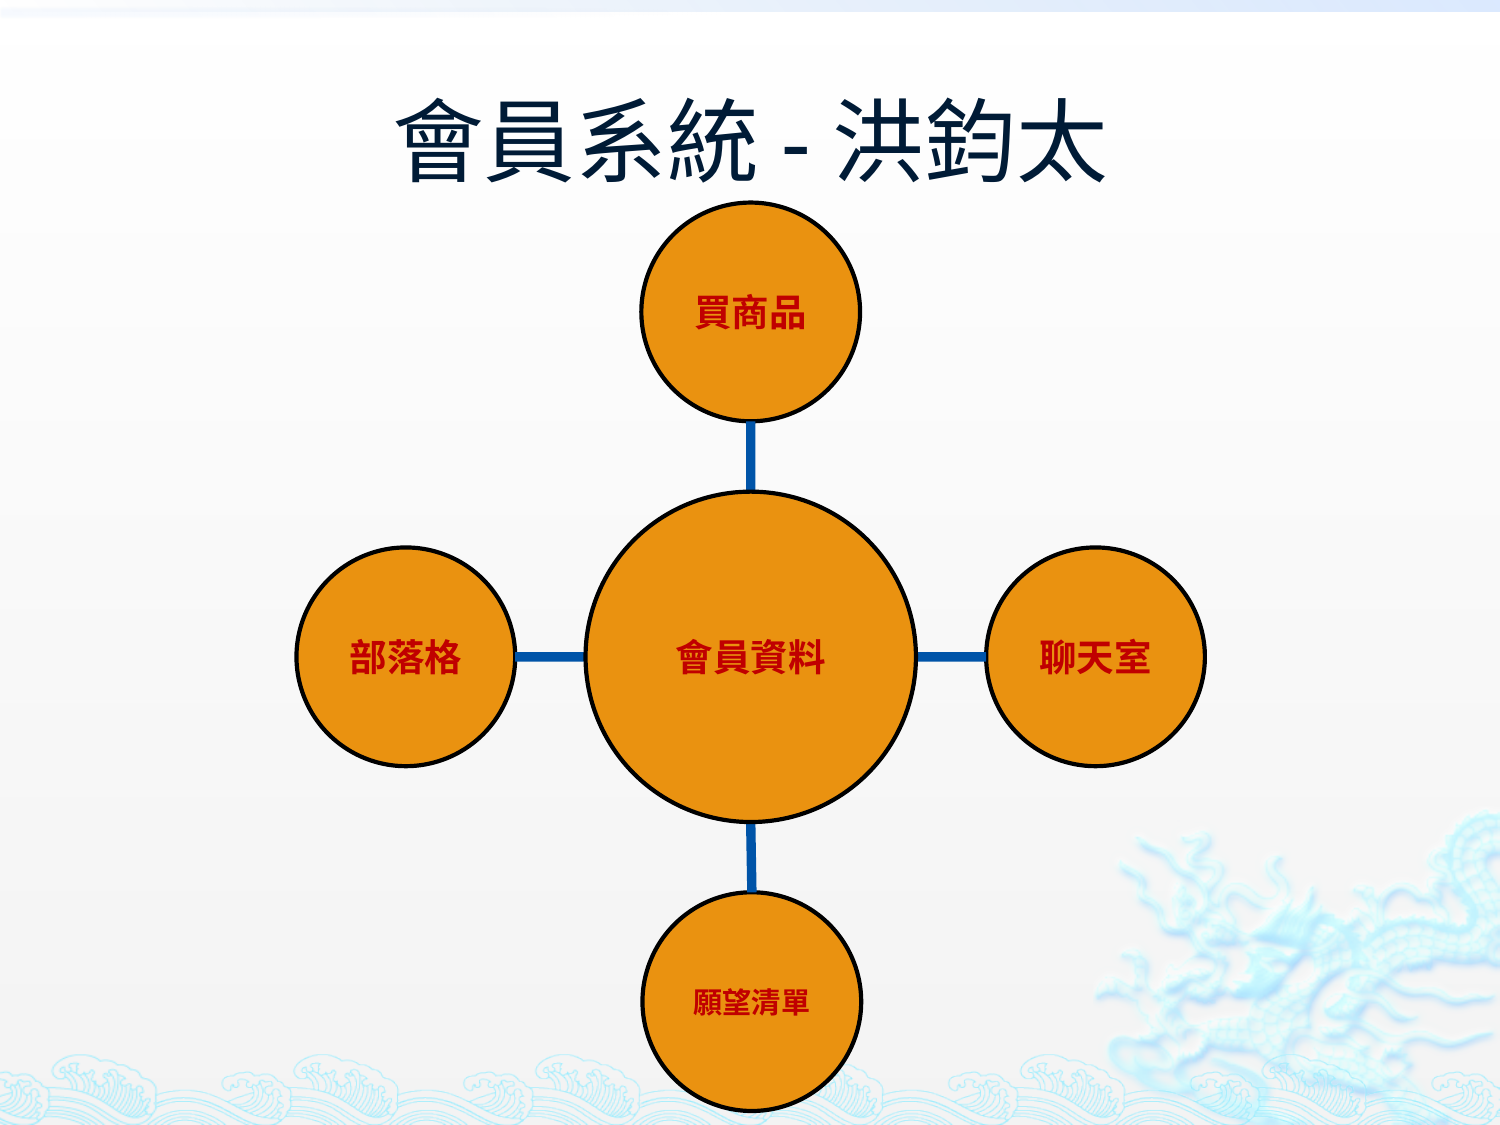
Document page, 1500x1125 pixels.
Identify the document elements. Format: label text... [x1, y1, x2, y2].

title 會員系統-洪鈞太 [75, 45, 1425, 233]
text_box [295, 202, 1206, 1112]
